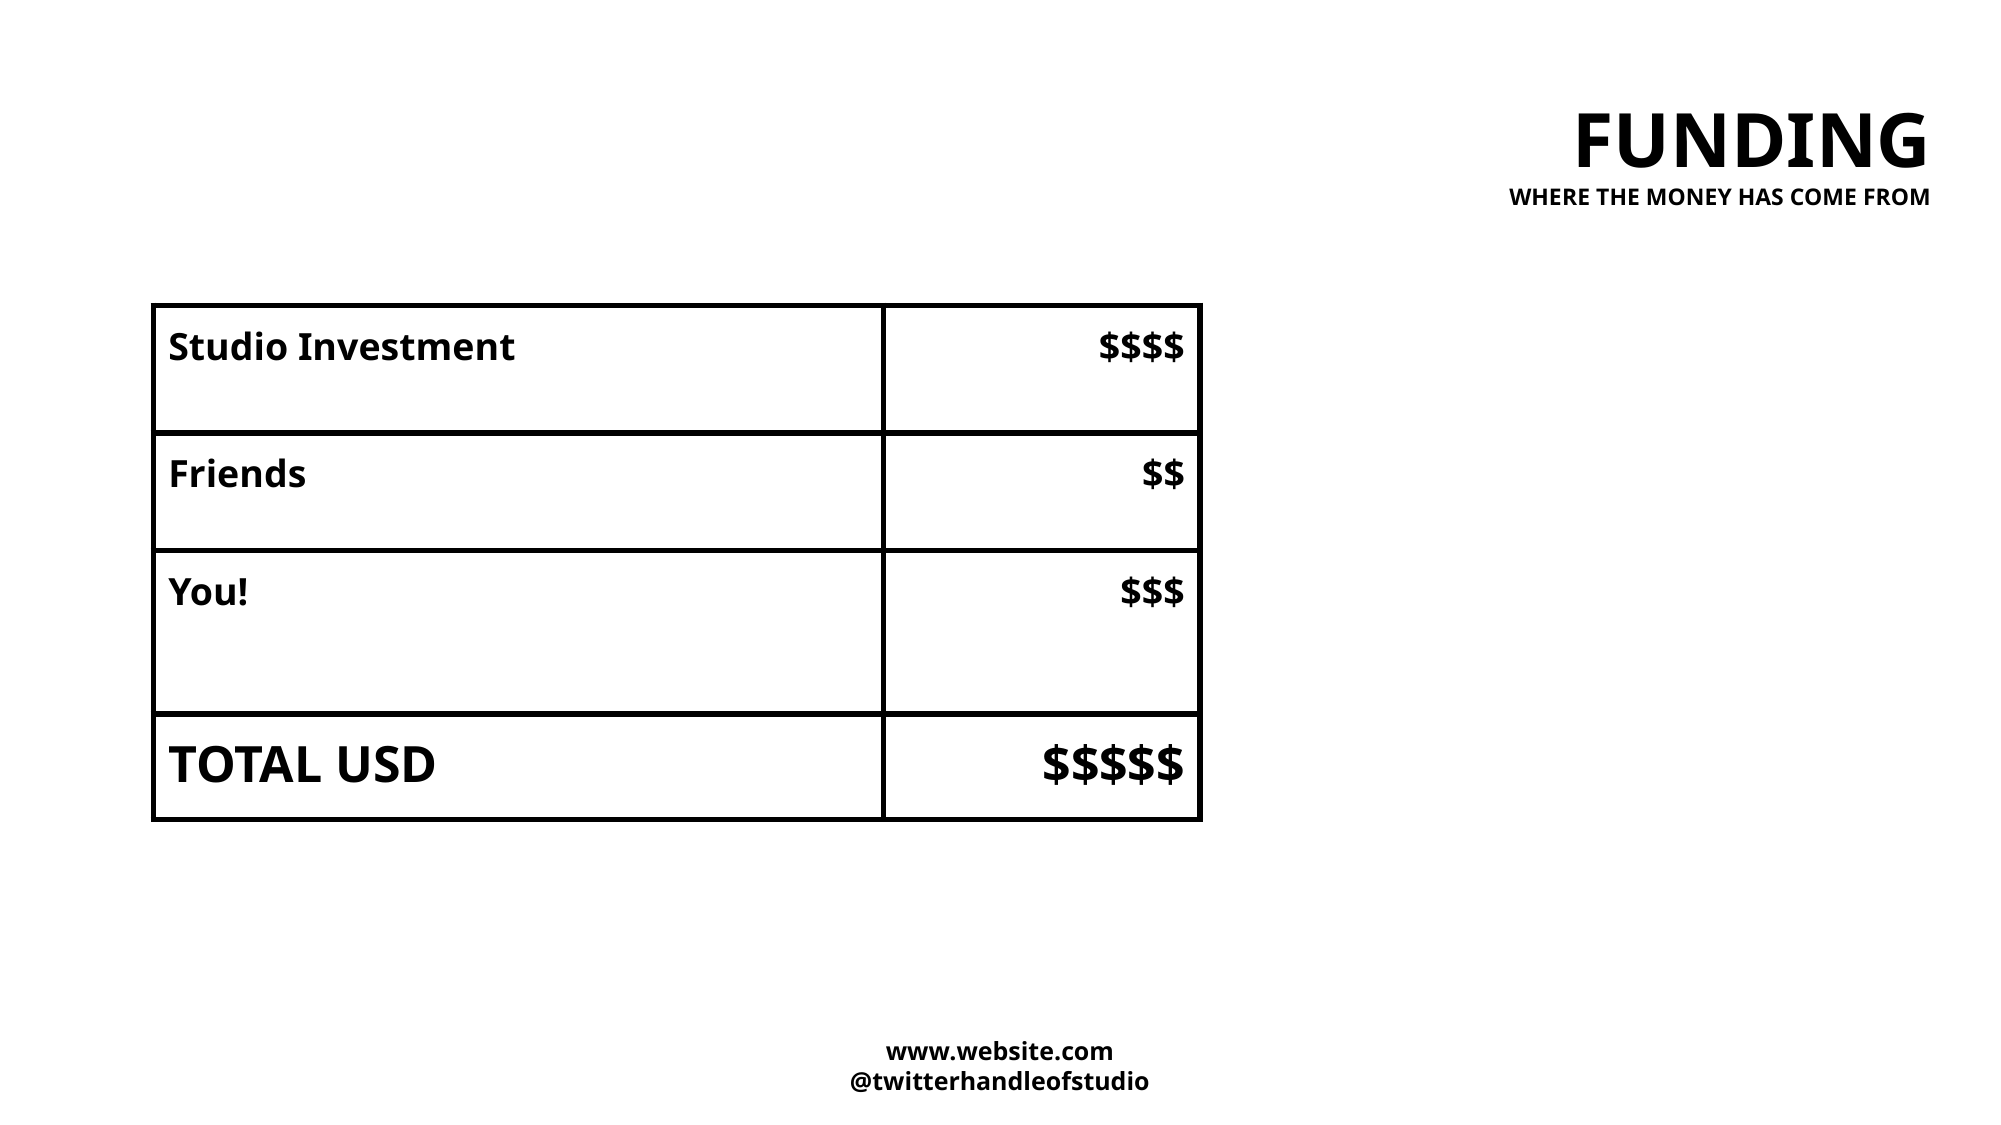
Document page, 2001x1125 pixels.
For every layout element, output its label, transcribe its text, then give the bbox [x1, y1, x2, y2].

table_cell Friends [156, 436, 881, 548]
table_header $$$$ [886, 308, 1197, 430]
table_cell TOTAL USD [156, 717, 881, 817]
table_cell $$$$$ [886, 717, 1197, 817]
table_header Studio Investment [156, 308, 881, 430]
text_box FUNDING WHERE THE MONEY HAS COME FROM [834, 77, 1947, 218]
table_cell $$$ [886, 553, 1197, 711]
table_cell $$ [886, 436, 1197, 548]
text_box www.website.com @twitterhandleofstudio [753, 1020, 1247, 1108]
table_cell You! [156, 553, 881, 711]
